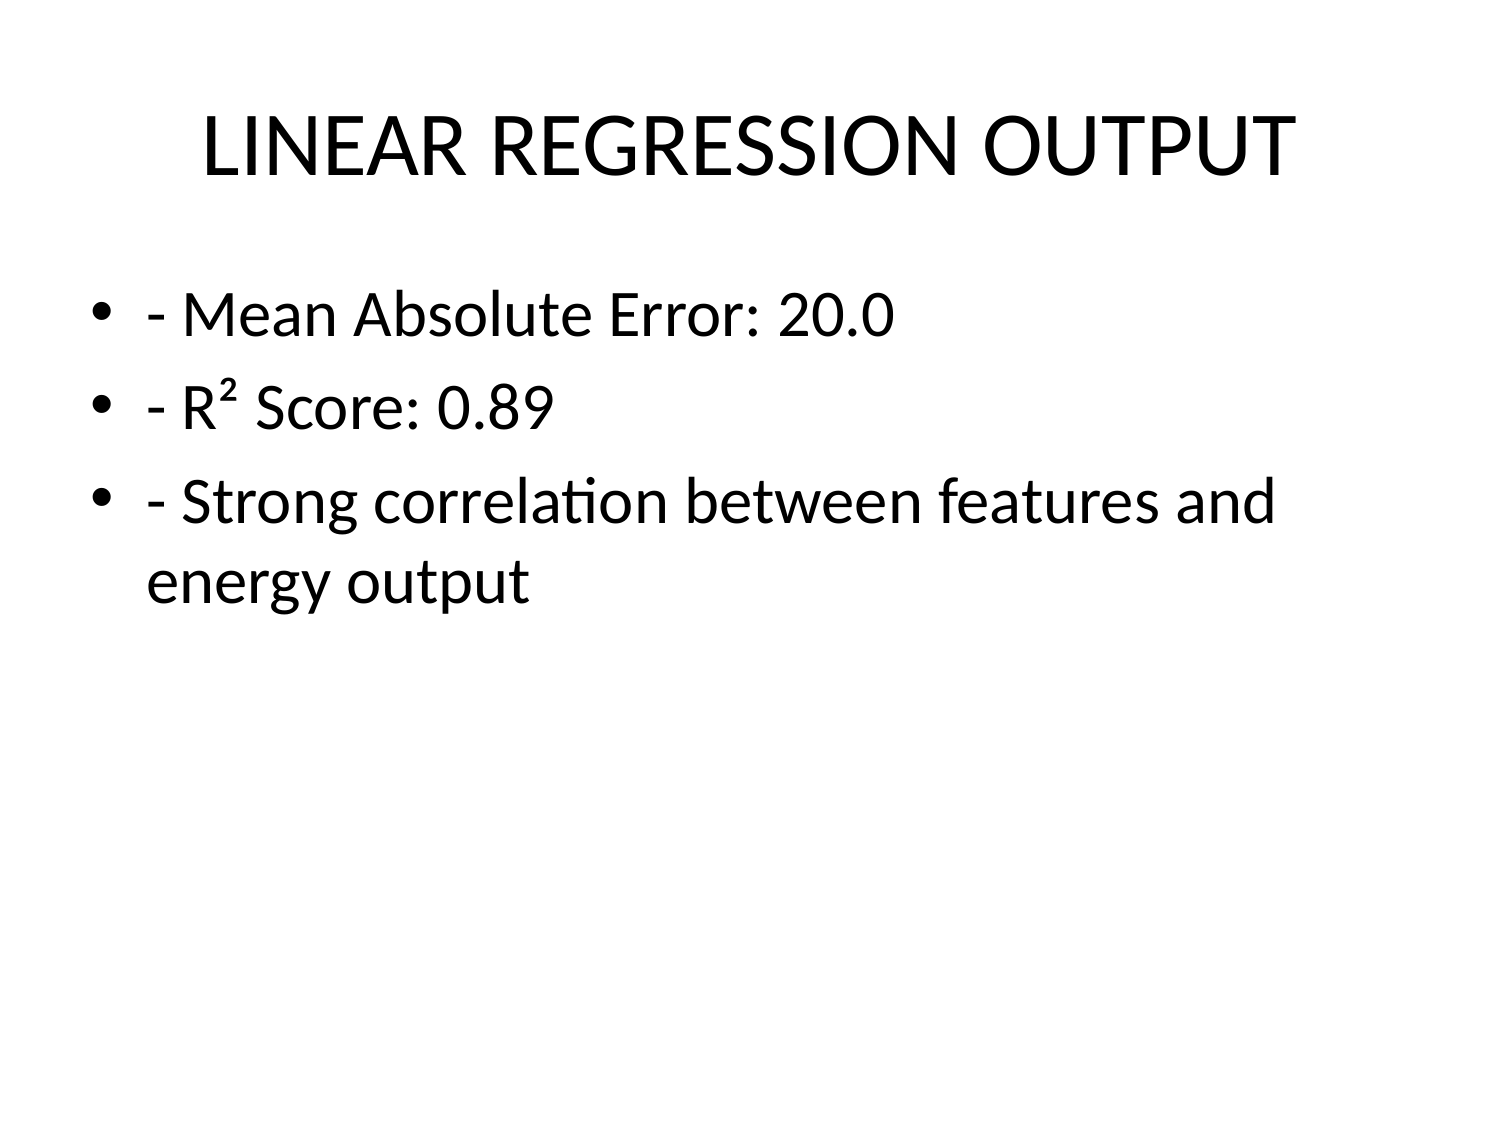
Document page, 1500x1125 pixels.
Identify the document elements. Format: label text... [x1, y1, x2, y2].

title LINEAR REGRESSION OUTPUT [75, 45, 1425, 233]
list - Mean Absolute Error: 20.0 - R² Score: 0.89 - Strong correlation between features and energy output [75, 262, 1425, 1005]
